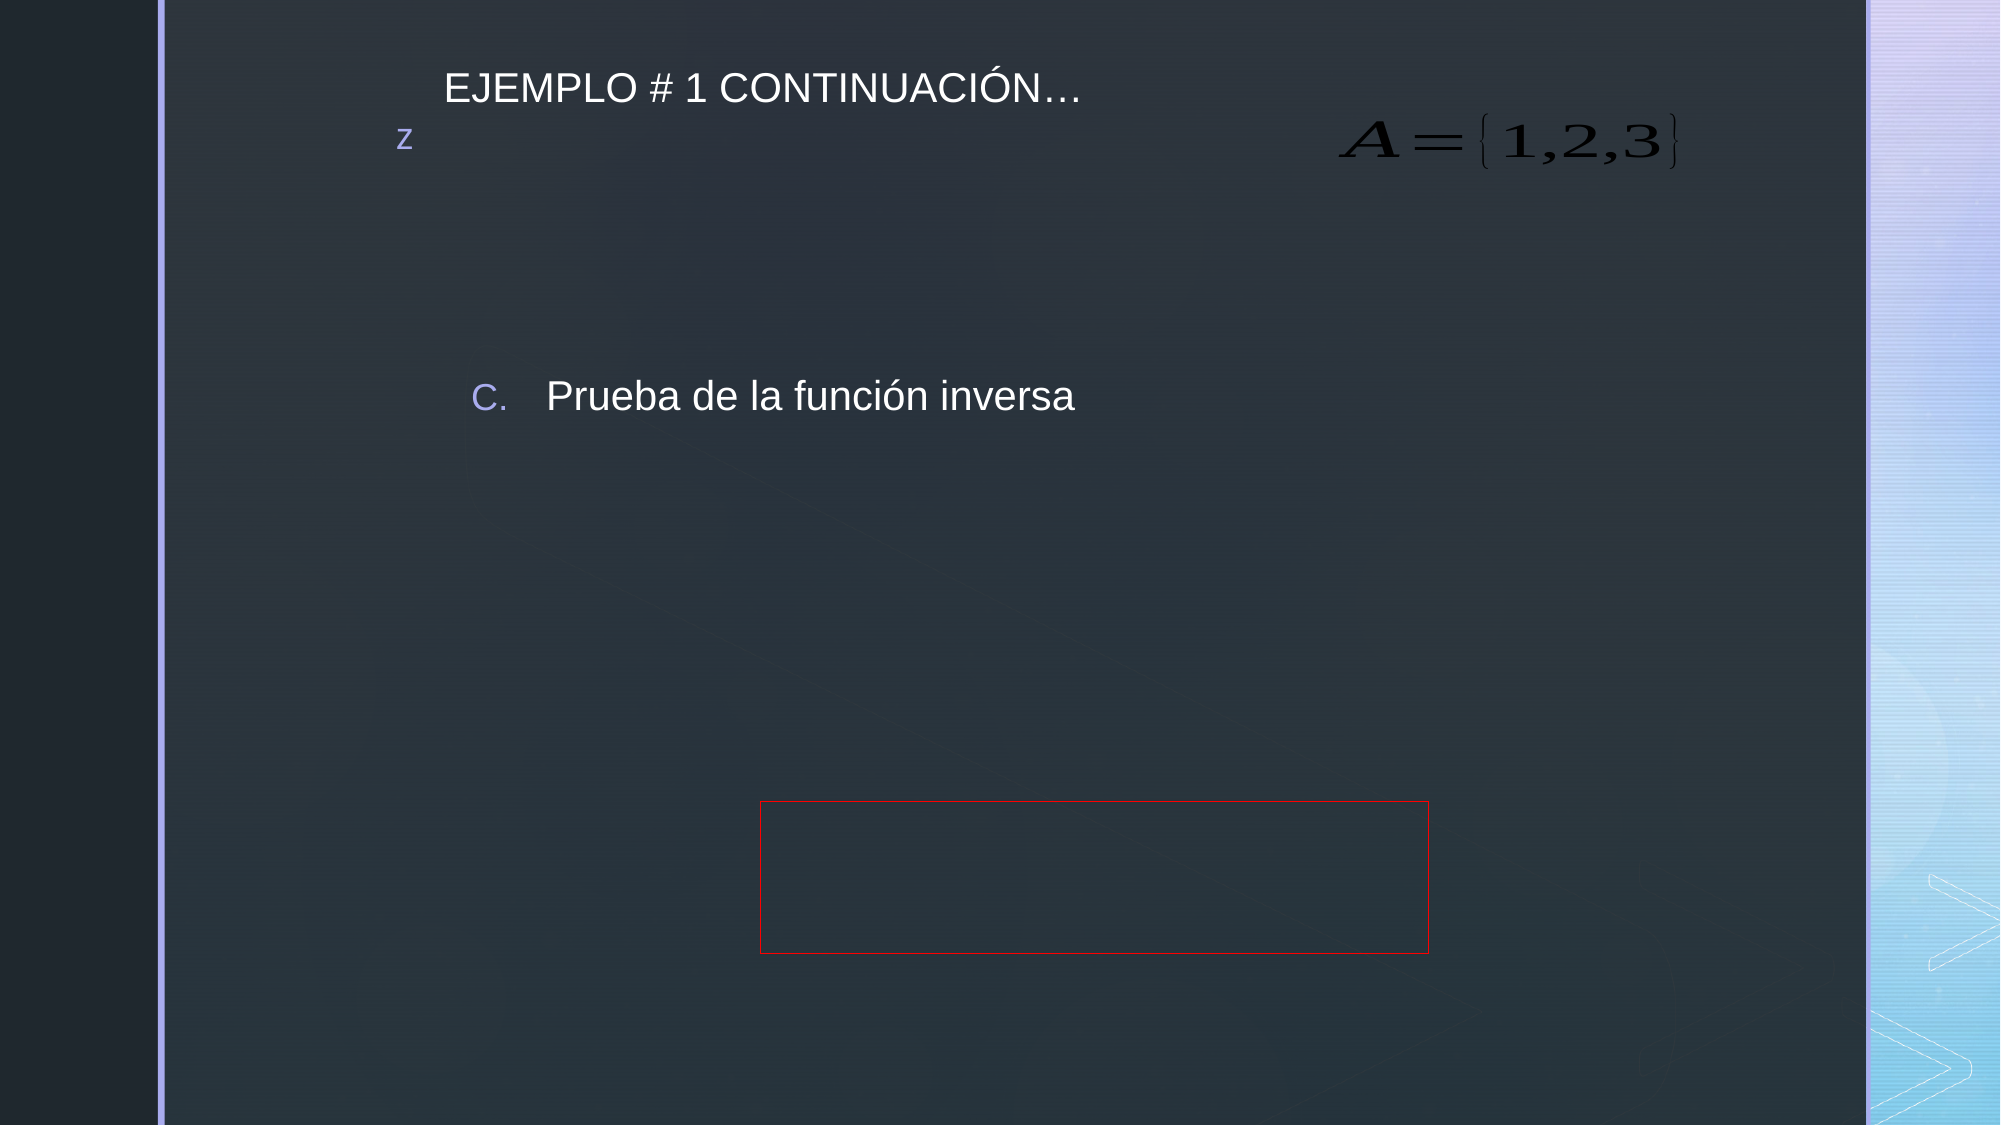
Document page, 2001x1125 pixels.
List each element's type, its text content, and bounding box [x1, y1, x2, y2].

text_box [760, 801, 1429, 954]
picture [1871, 0, 2001, 1125]
title EJEMPLO # 1 CONTINUACIÓN… [428, 58, 1734, 144]
